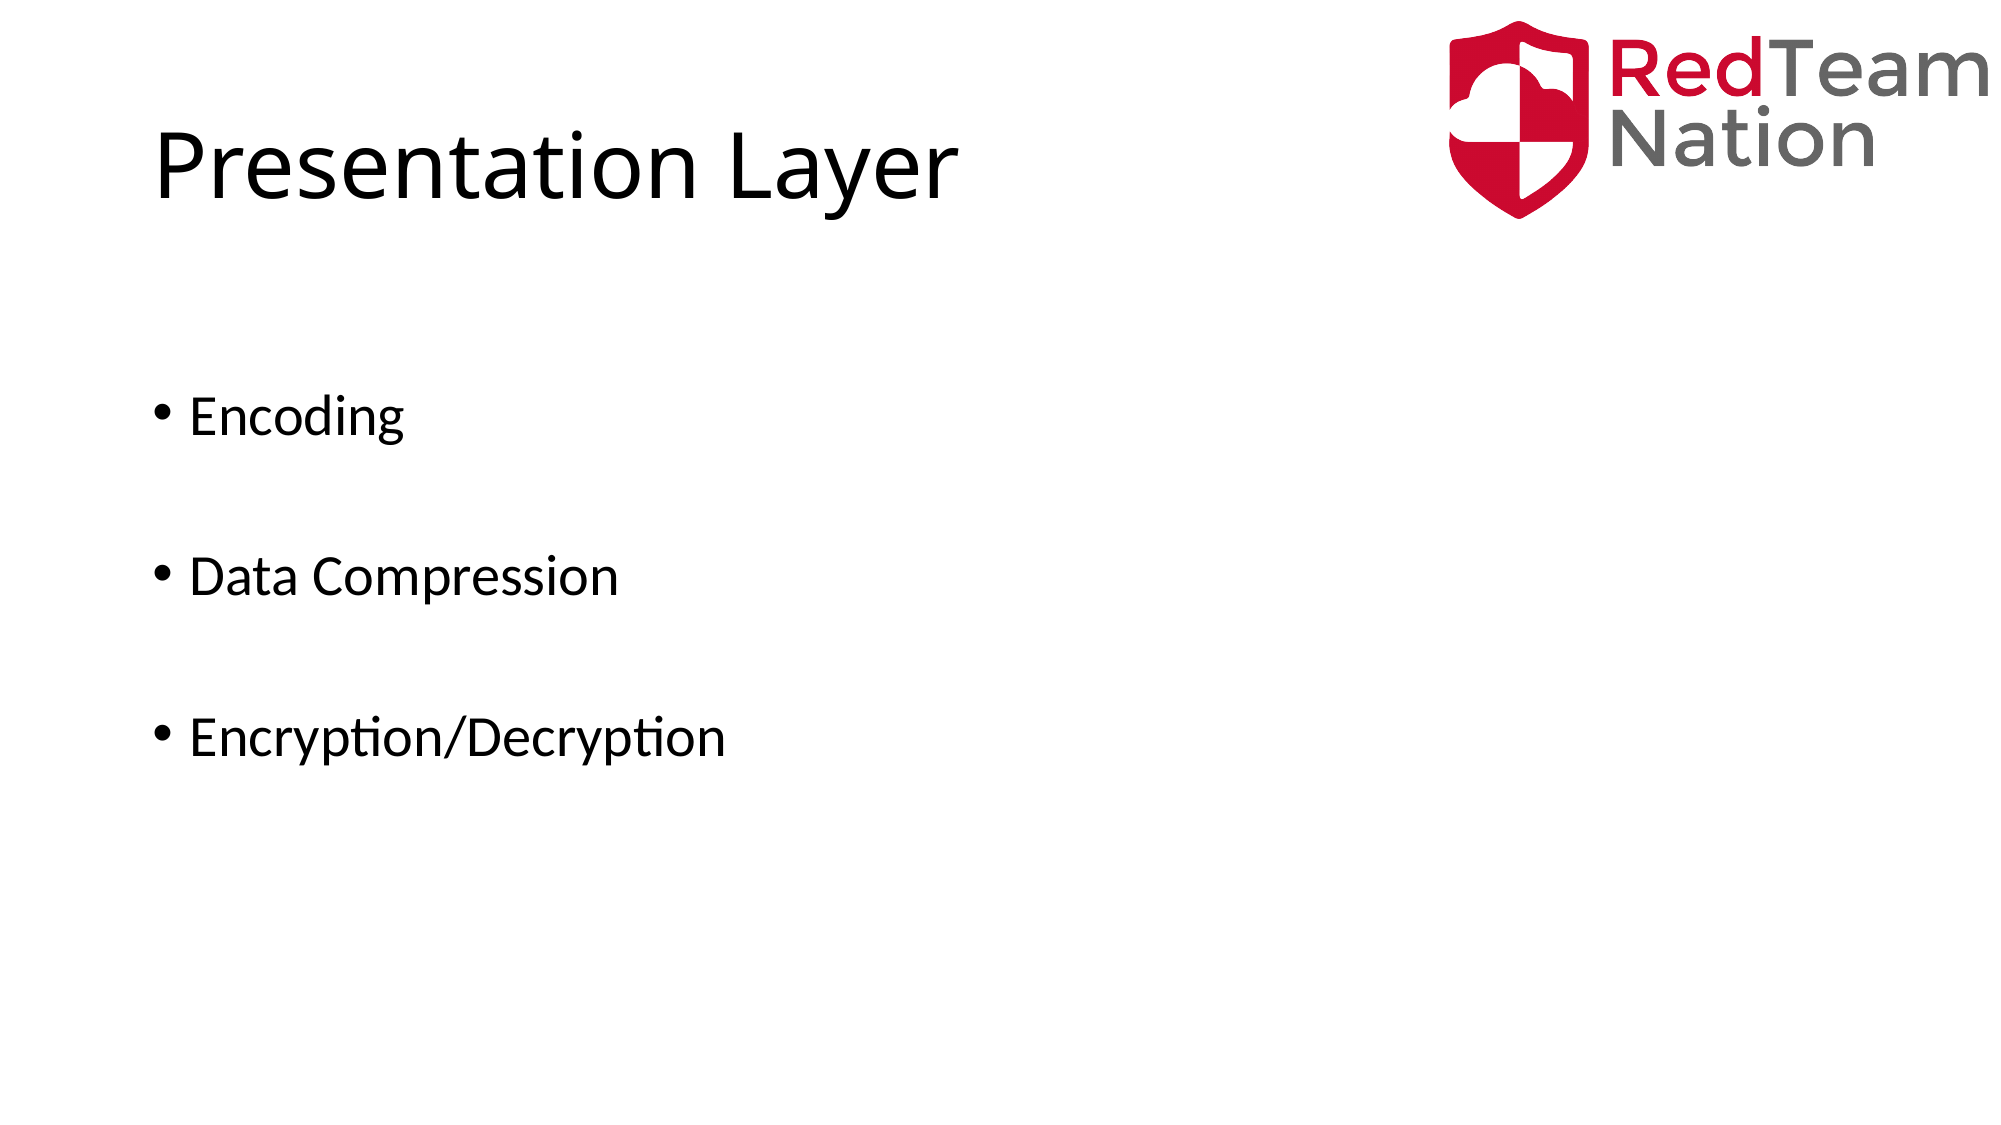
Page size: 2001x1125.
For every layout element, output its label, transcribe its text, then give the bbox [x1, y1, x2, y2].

list Encoding Data Compression Encryption/Decryption [137, 299, 1863, 1014]
title Presentation Layer [137, 59, 1863, 278]
picture [1449, 21, 1988, 220]
